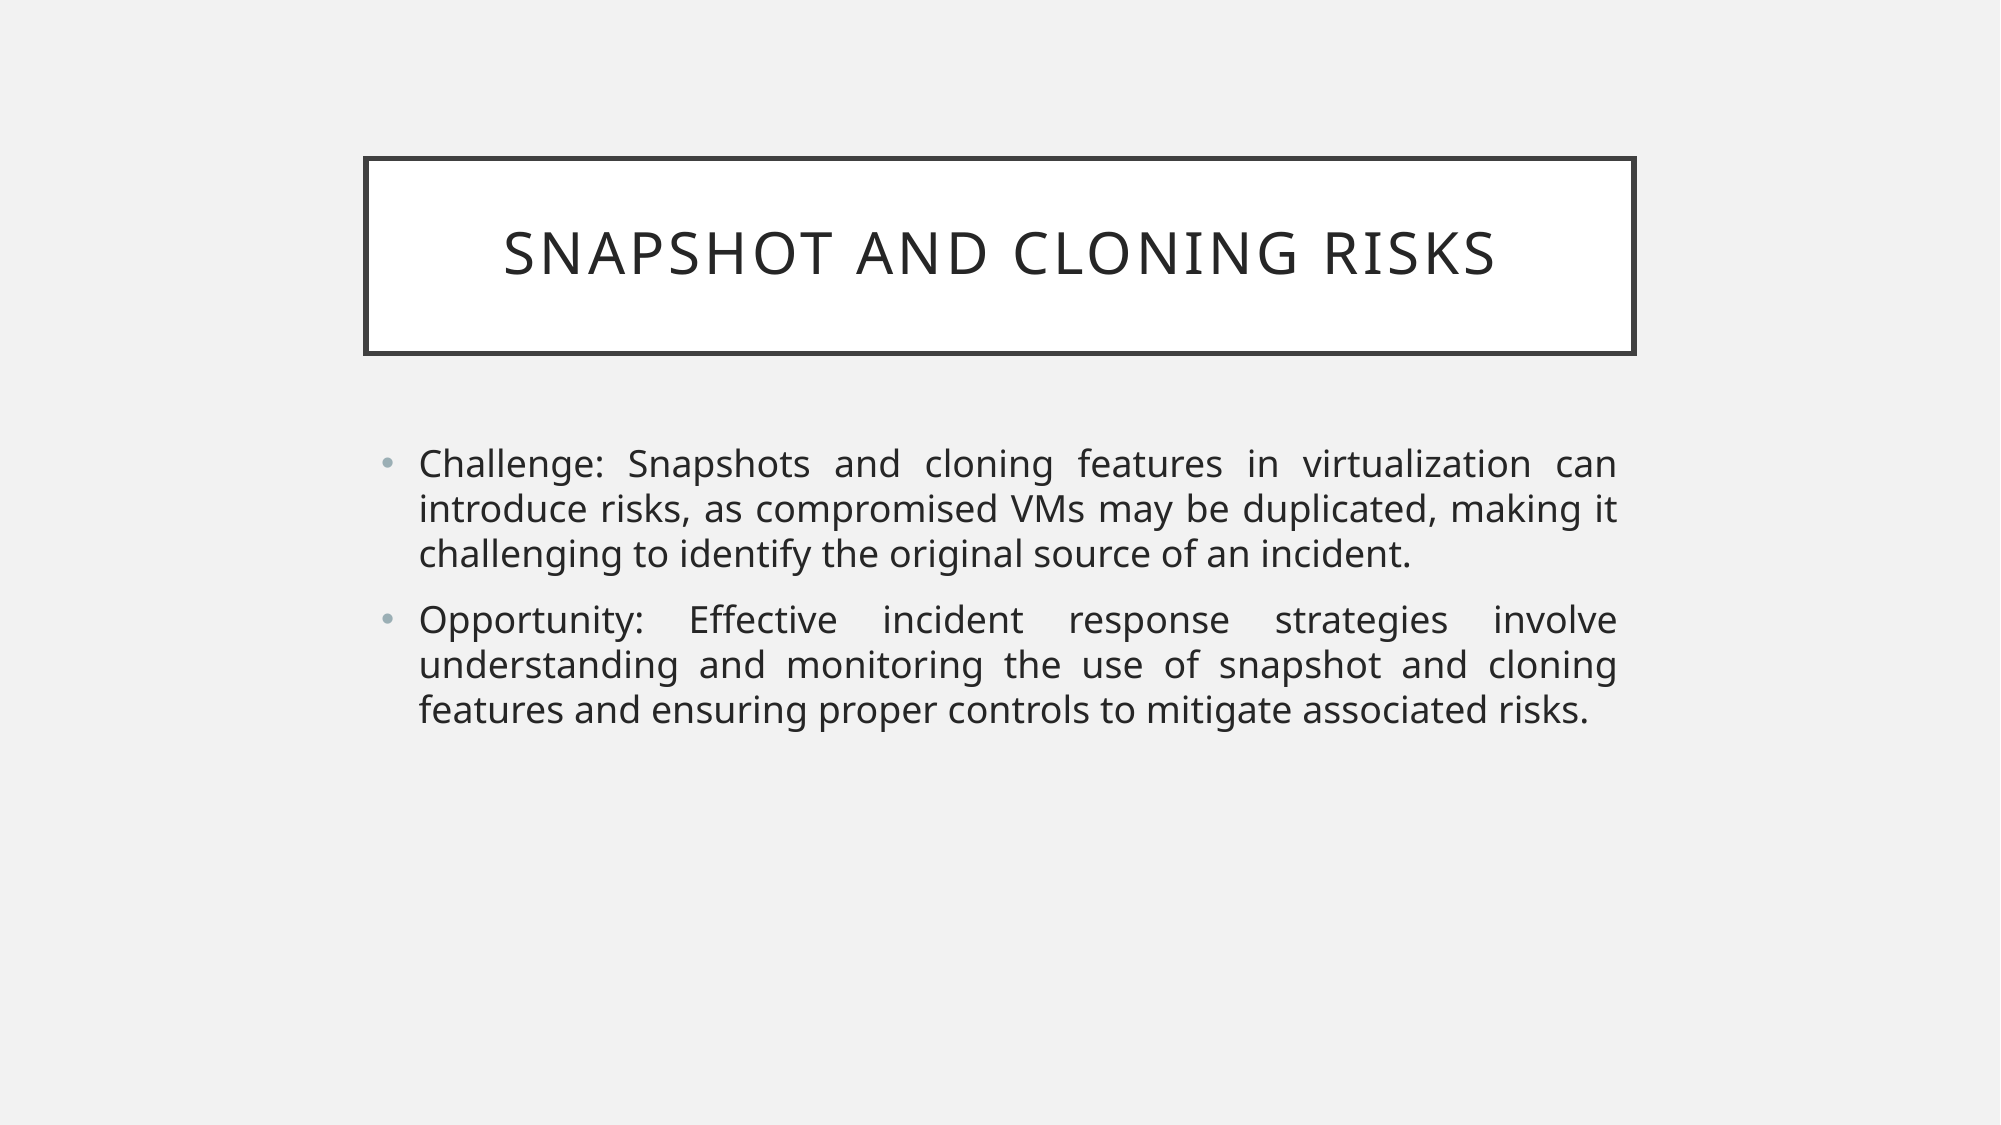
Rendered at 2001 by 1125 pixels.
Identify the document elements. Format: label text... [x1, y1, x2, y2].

title Snapshot and Cloning Risks [363, 156, 1637, 356]
list Challenge: Snapshots and cloning features in virtualization can introduce risks, as compromised VMs may be duplicated, making it challenging to identify the original source of an incident. Opportunity: Effective incident response strategies involve understanding and monitoring the use of snapshot and cloning features and ensuring proper controls to mitigate associated risks. [366, 432, 1634, 942]
